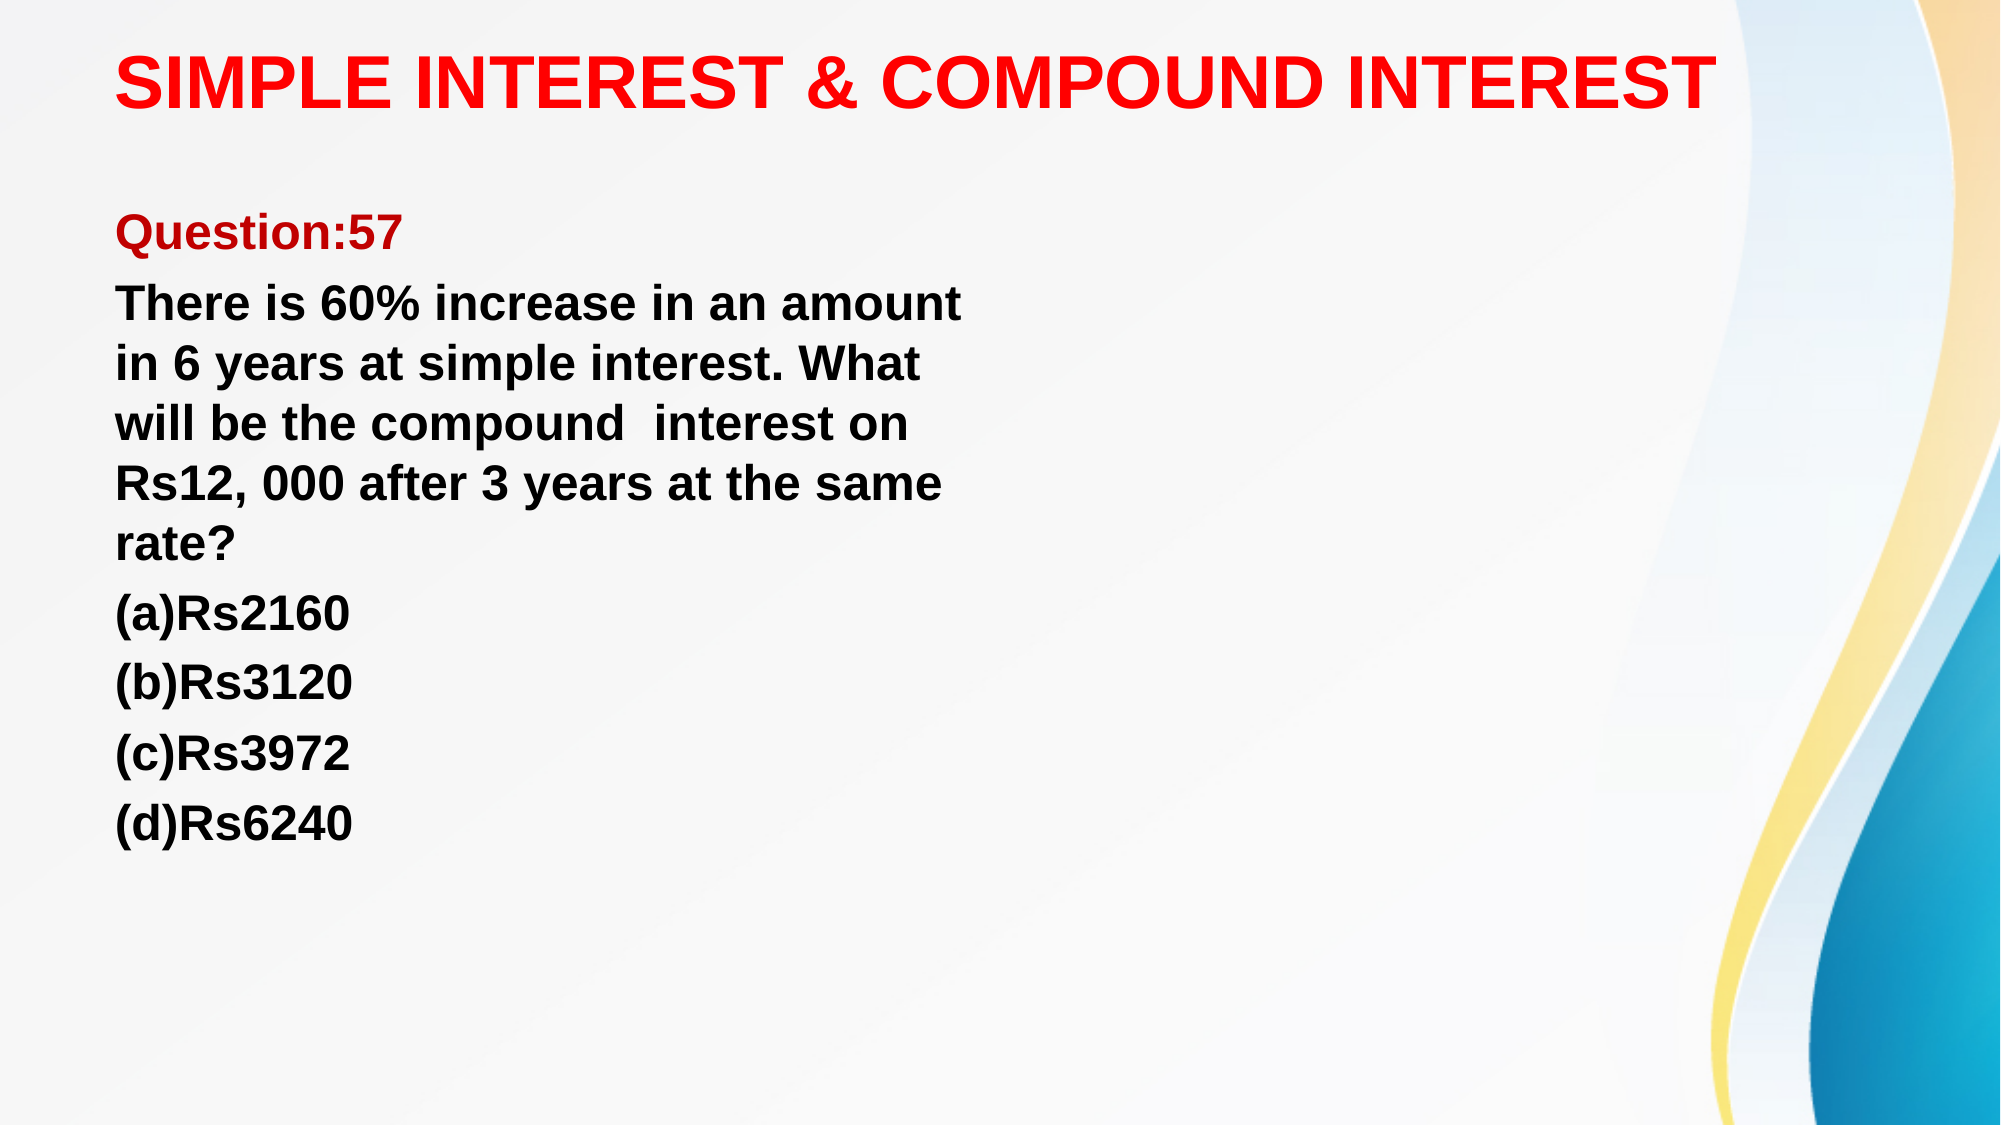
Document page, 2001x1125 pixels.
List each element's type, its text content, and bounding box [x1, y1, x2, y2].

picture [0, 0, 2001, 1125]
list Question:57 There is 60% increase in an amount in 6 years at simple interest. What will be the compound interest on Rs12, 000 after 3 years at the same rate? (a)Rs2160 (b)Rs3120 (c)Rs3972 (d)Rs6240 [99, 192, 984, 1006]
title SIMPLE INTEREST & COMPOUND INTEREST [99, 30, 1901, 127]
